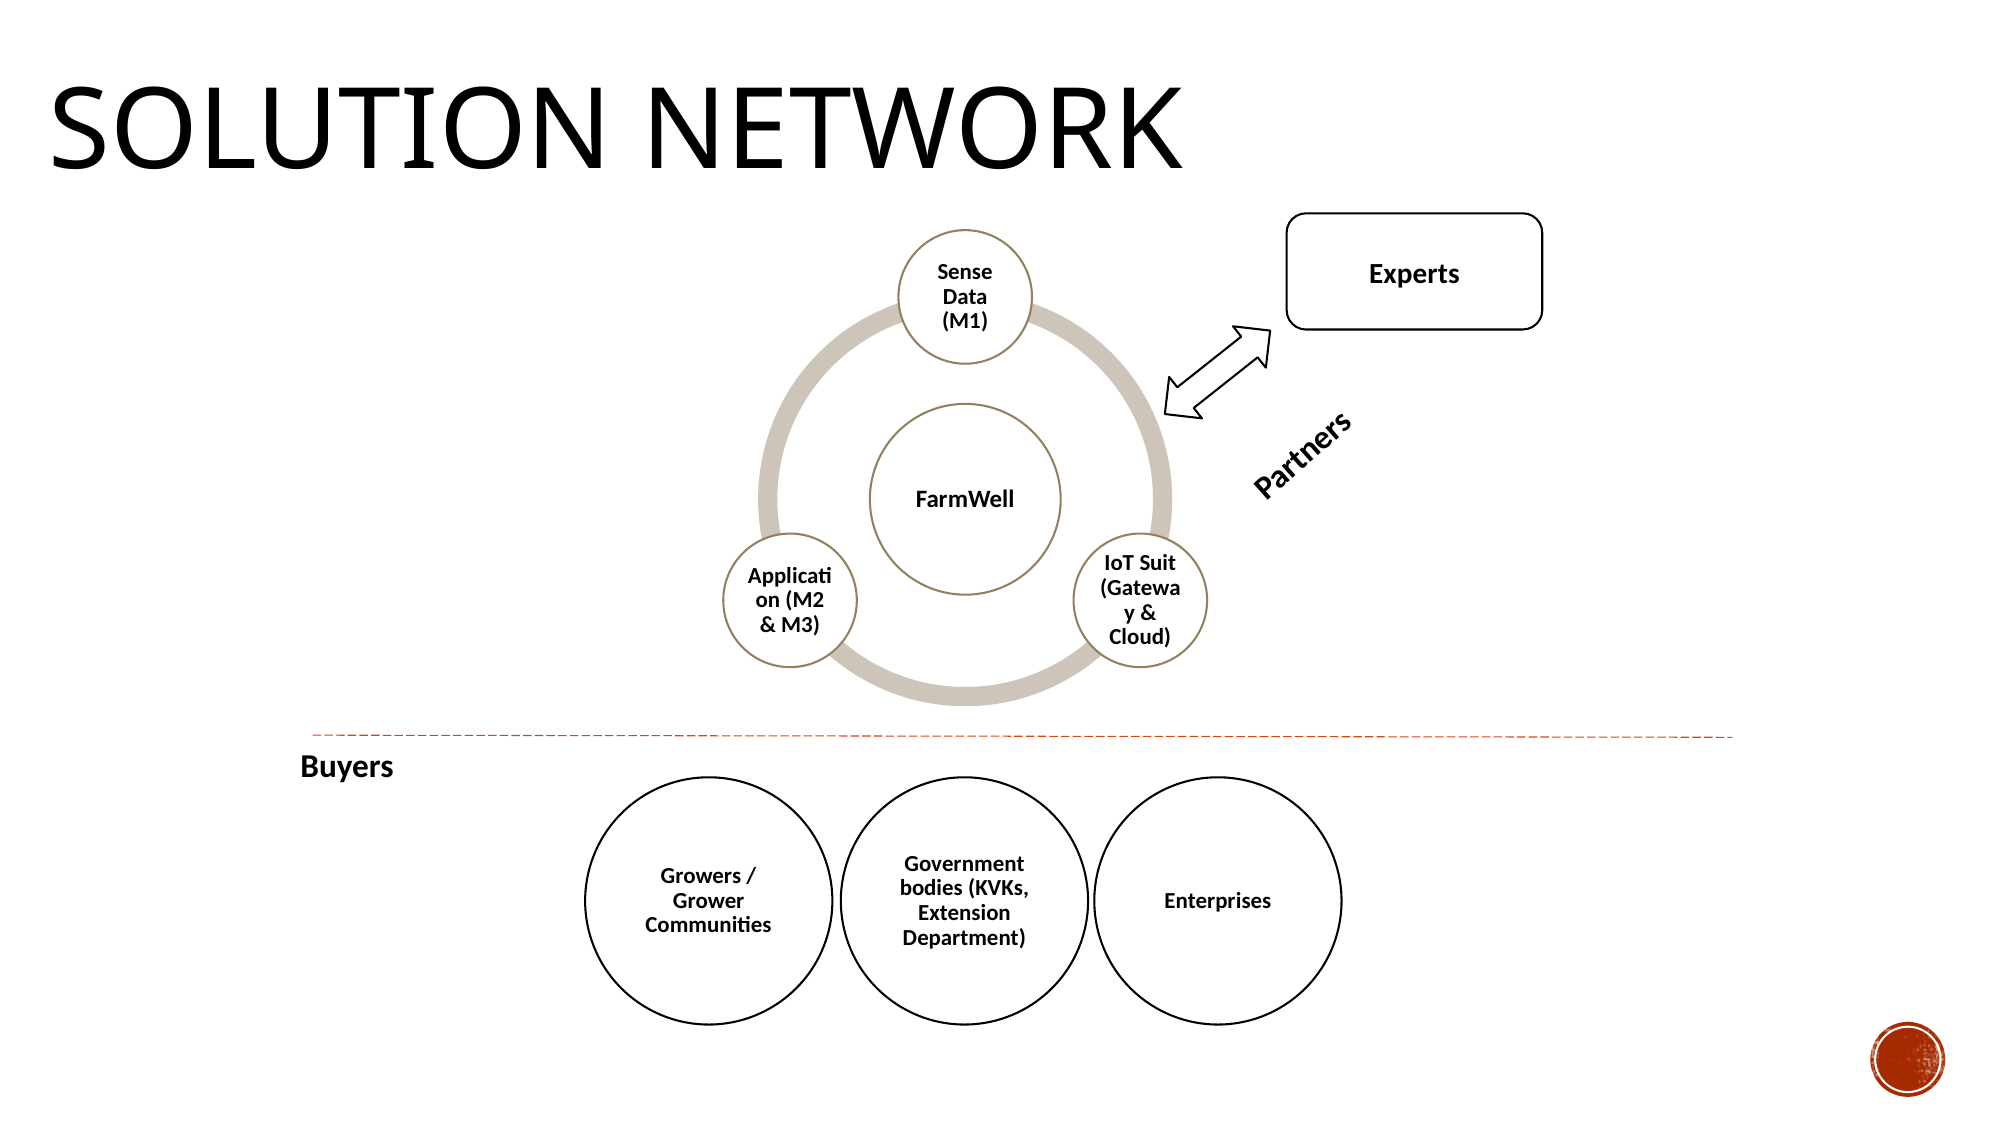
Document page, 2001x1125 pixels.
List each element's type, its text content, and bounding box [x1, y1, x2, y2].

text_box Buyers [285, 737, 548, 792]
text_box Experts [1285, 212, 1544, 331]
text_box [529, 231, 1403, 732]
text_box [316, 781, 1613, 1022]
title Solution Network [33, 0, 1684, 264]
